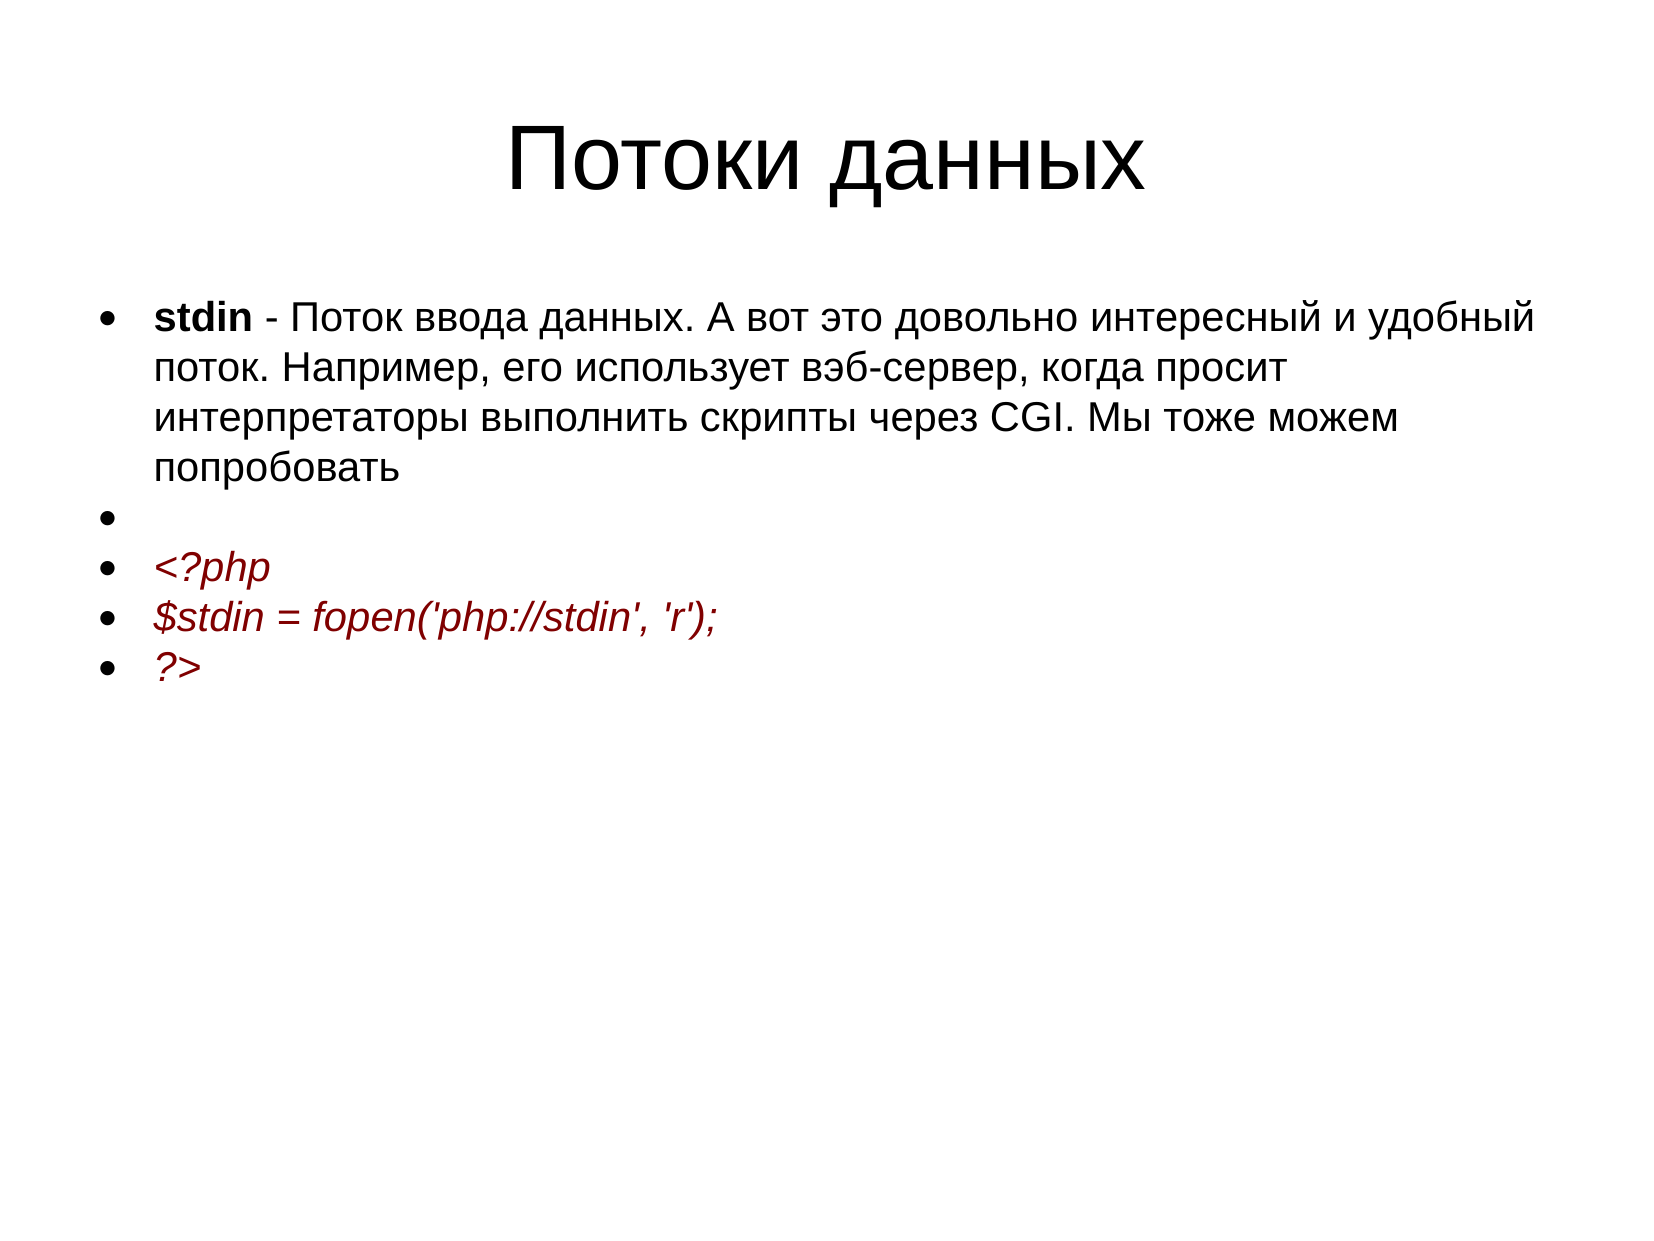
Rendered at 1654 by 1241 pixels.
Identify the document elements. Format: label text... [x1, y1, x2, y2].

text_box stdin - Поток ввода данных. А вот это довольно интересный и удобный поток. Например, его использует вэб-сервер, когда просит интерпретаторы выполнить скрипты через CGI. Мы тоже можем попробовать <?php $stdin = fopen('php://stdin', 'r'); ?> [82, 290, 1571, 1010]
text_box Потоки данных [82, 49, 1571, 257]
